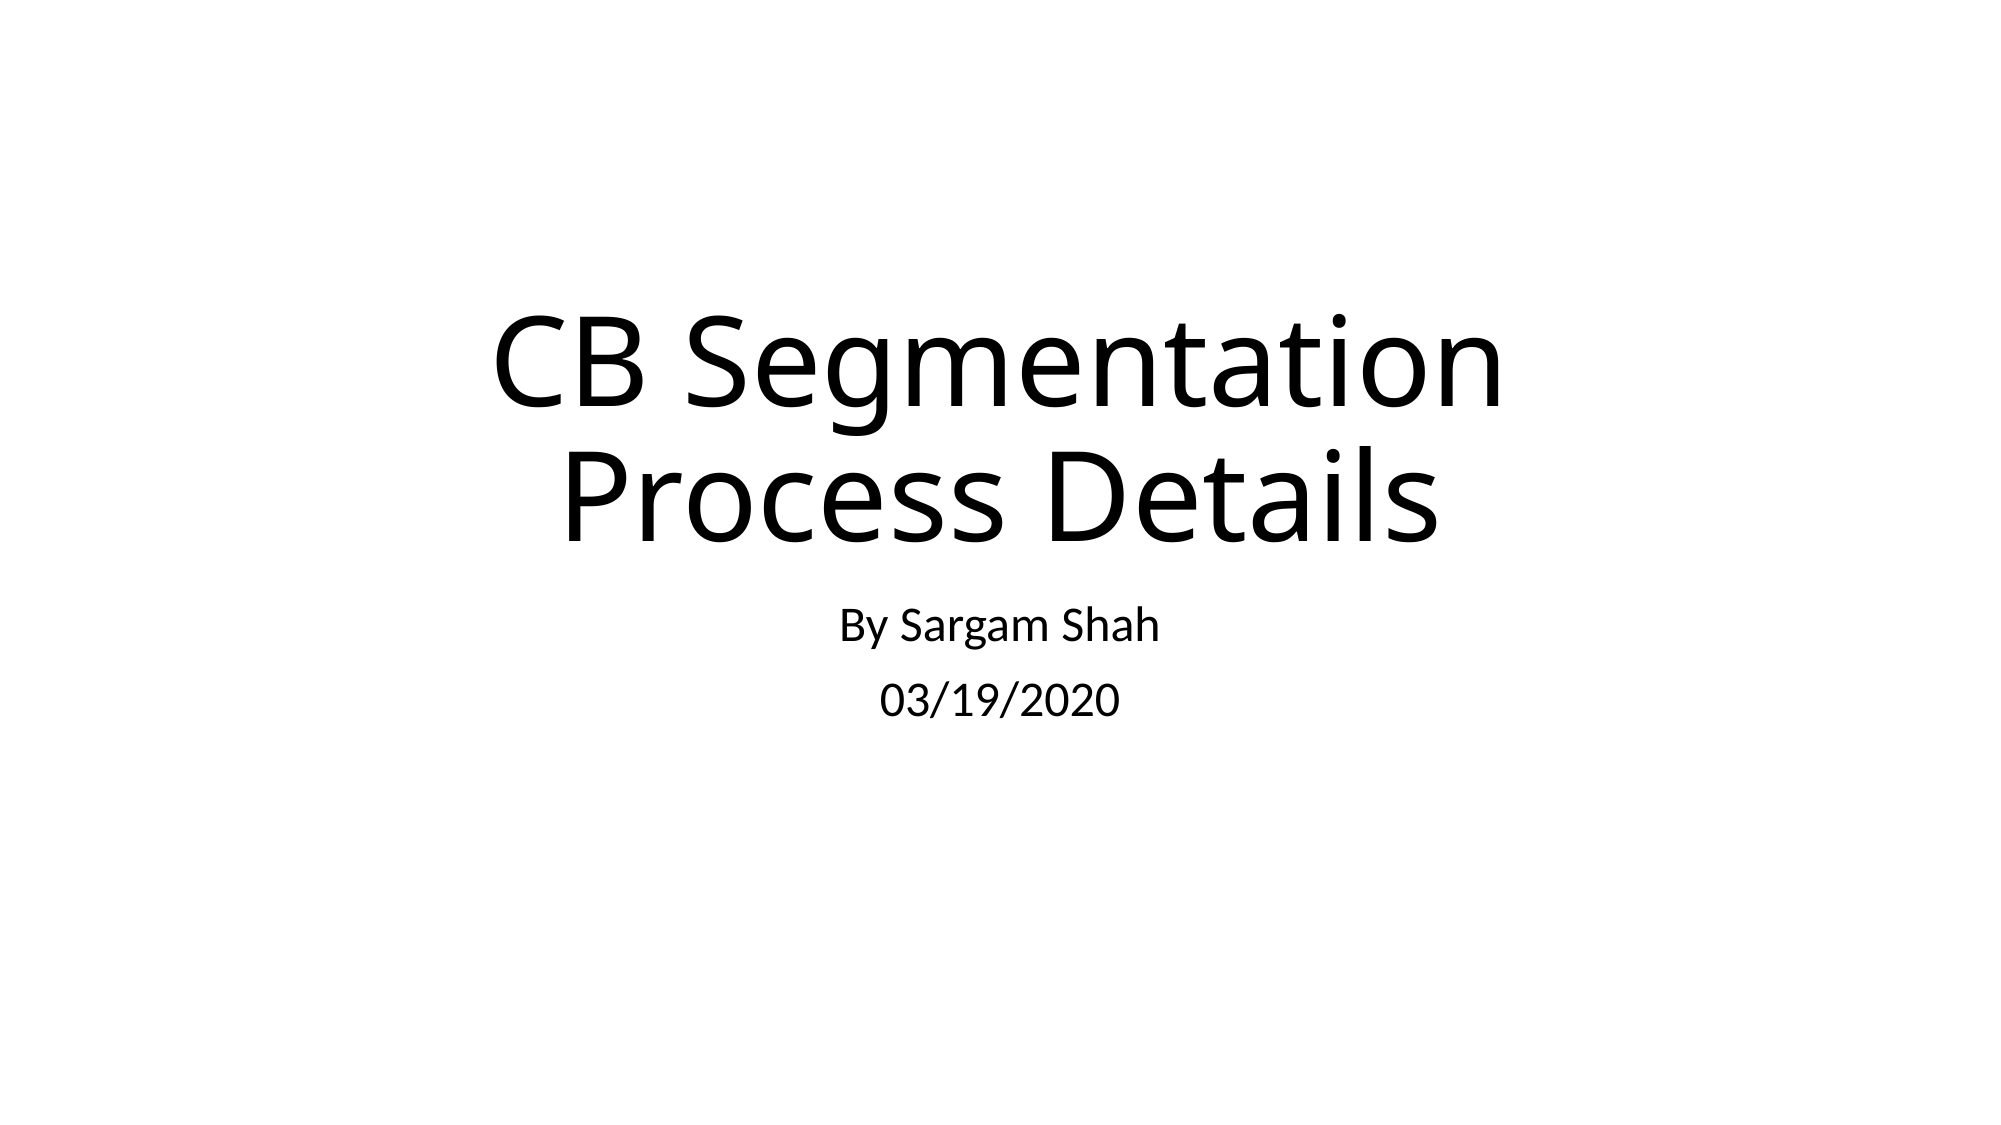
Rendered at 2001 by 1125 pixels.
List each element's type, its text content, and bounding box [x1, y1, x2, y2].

title CB Segmentation Process Details [249, 184, 1750, 576]
subtitle By Sargam Shah 03/19/2020 [249, 590, 1750, 863]
